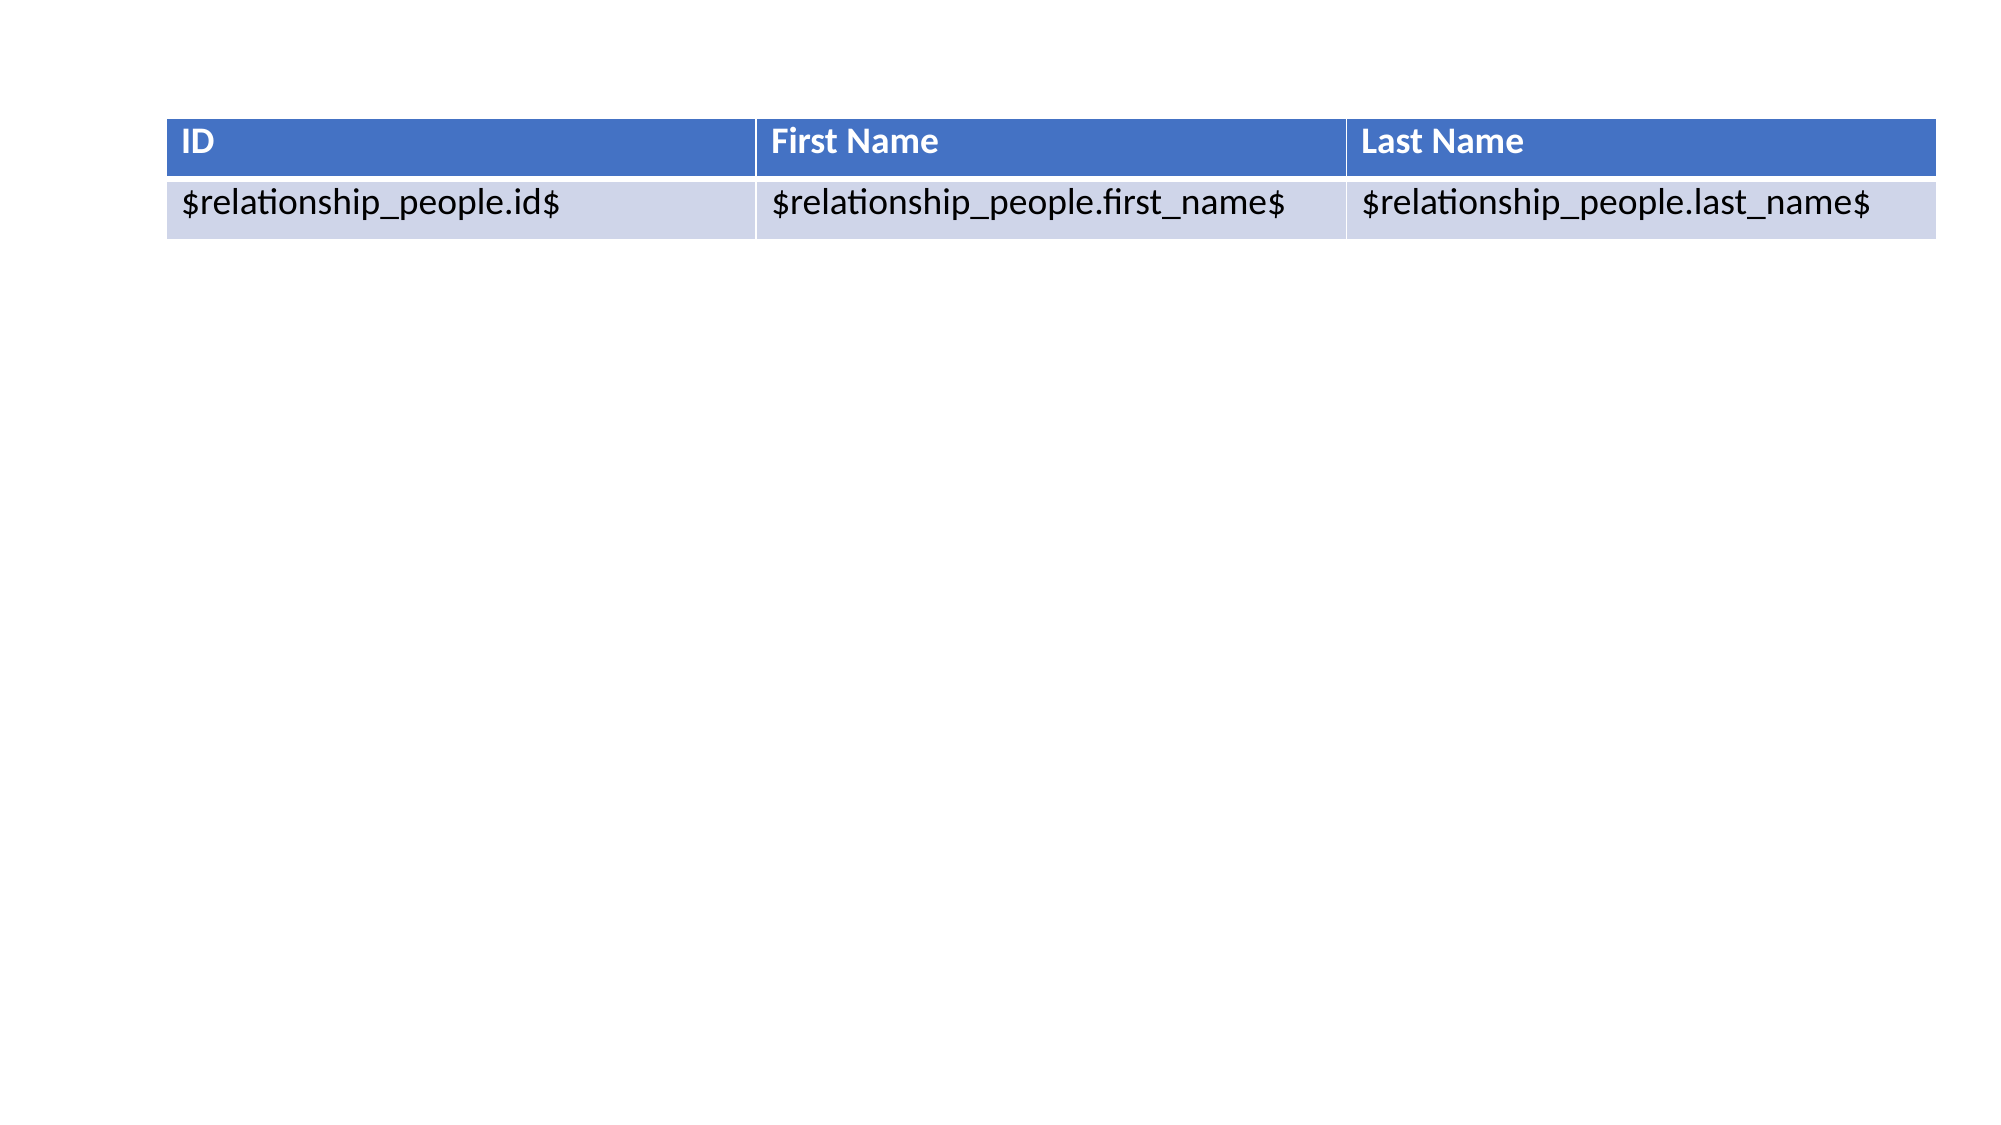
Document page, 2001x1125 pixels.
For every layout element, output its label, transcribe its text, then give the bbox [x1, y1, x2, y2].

table_header Last Name [1347, 119, 1936, 176]
table_cell $relationship_people.id$ [167, 182, 755, 239]
table_cell $relationship_people.first_name$ [757, 182, 1346, 239]
table_cell $relationship_people.last_name$ [1347, 182, 1936, 239]
table_header First Name [757, 119, 1346, 176]
table_header ID [167, 119, 755, 176]
